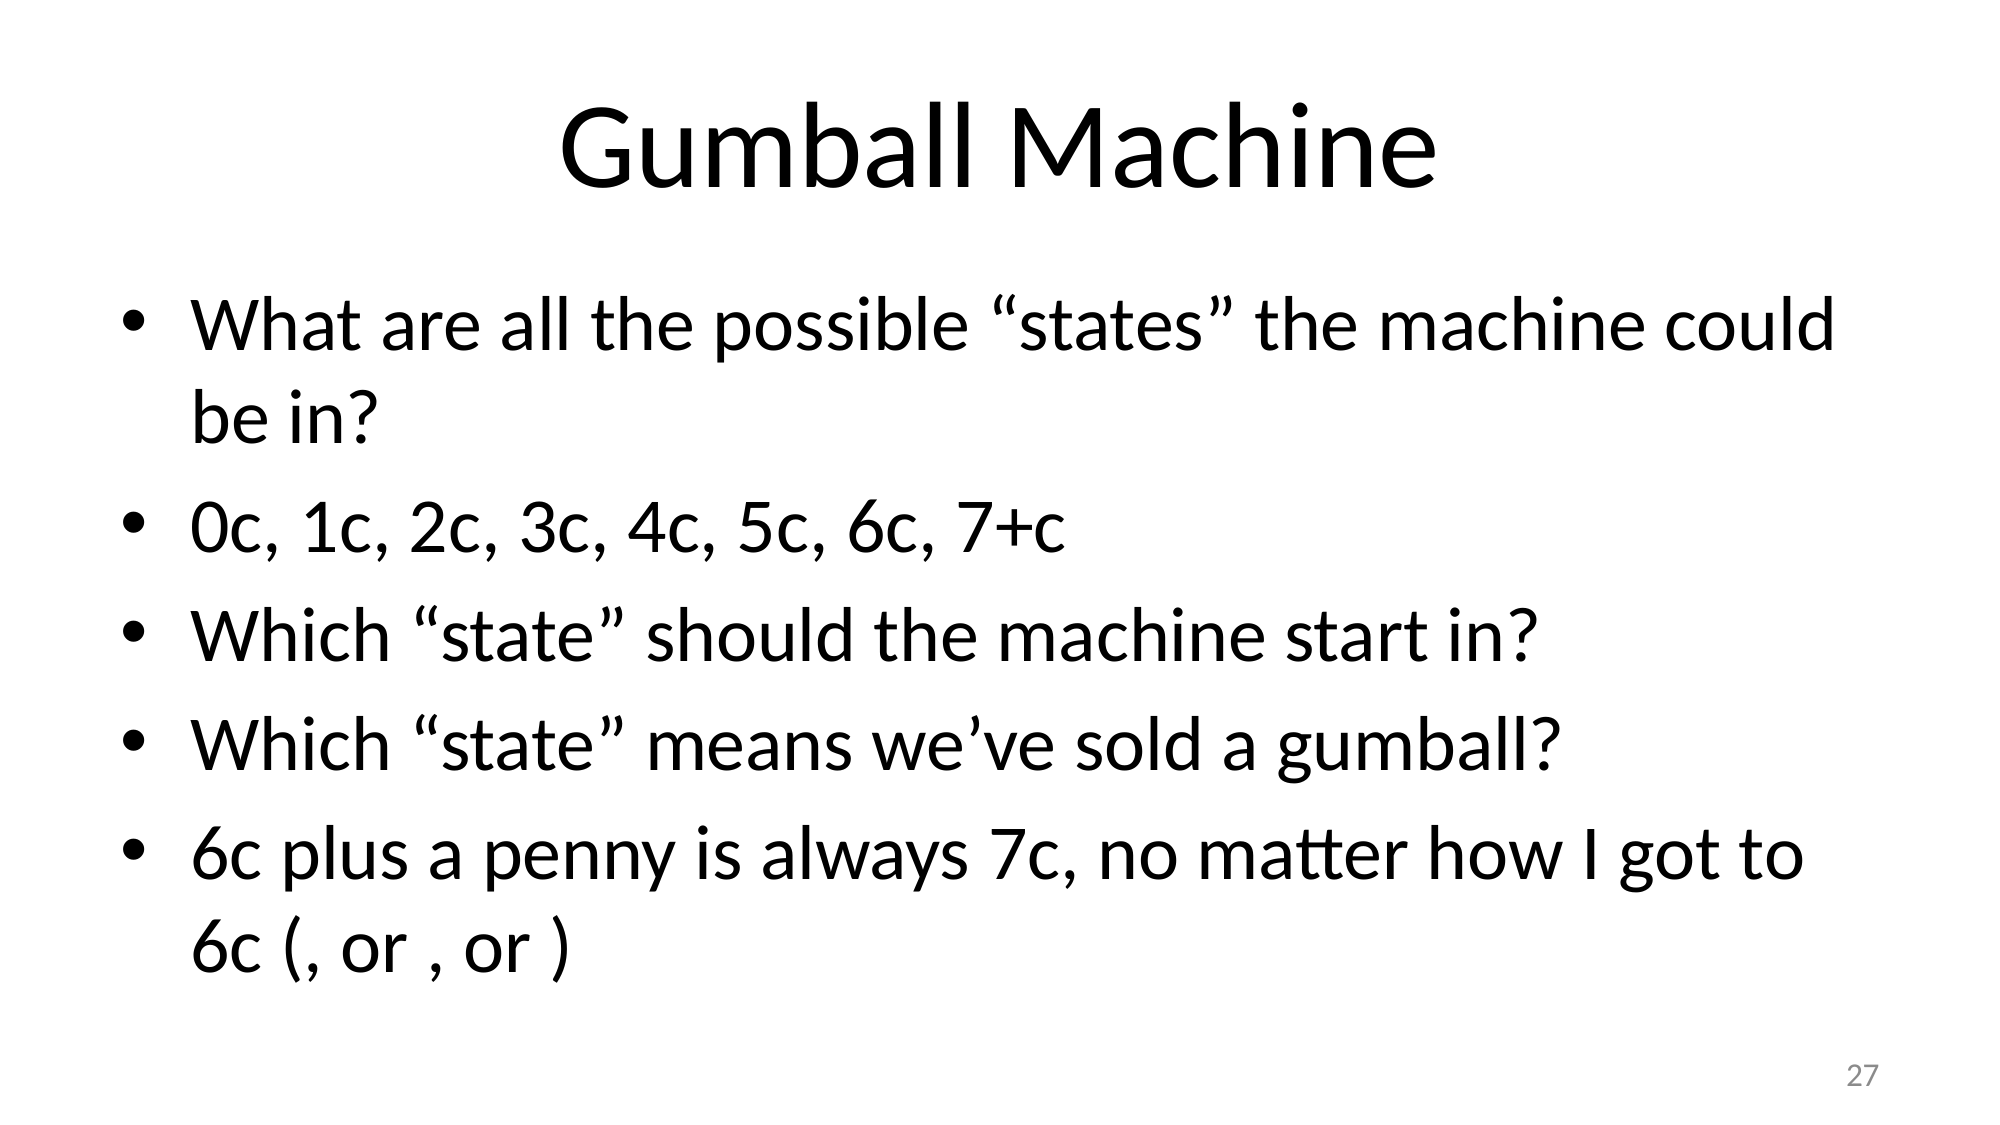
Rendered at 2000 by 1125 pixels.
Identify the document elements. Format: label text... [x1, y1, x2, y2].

title Gumball Machine [99, 45, 1900, 233]
slide_number 27 [1432, 1042, 1900, 1103]
